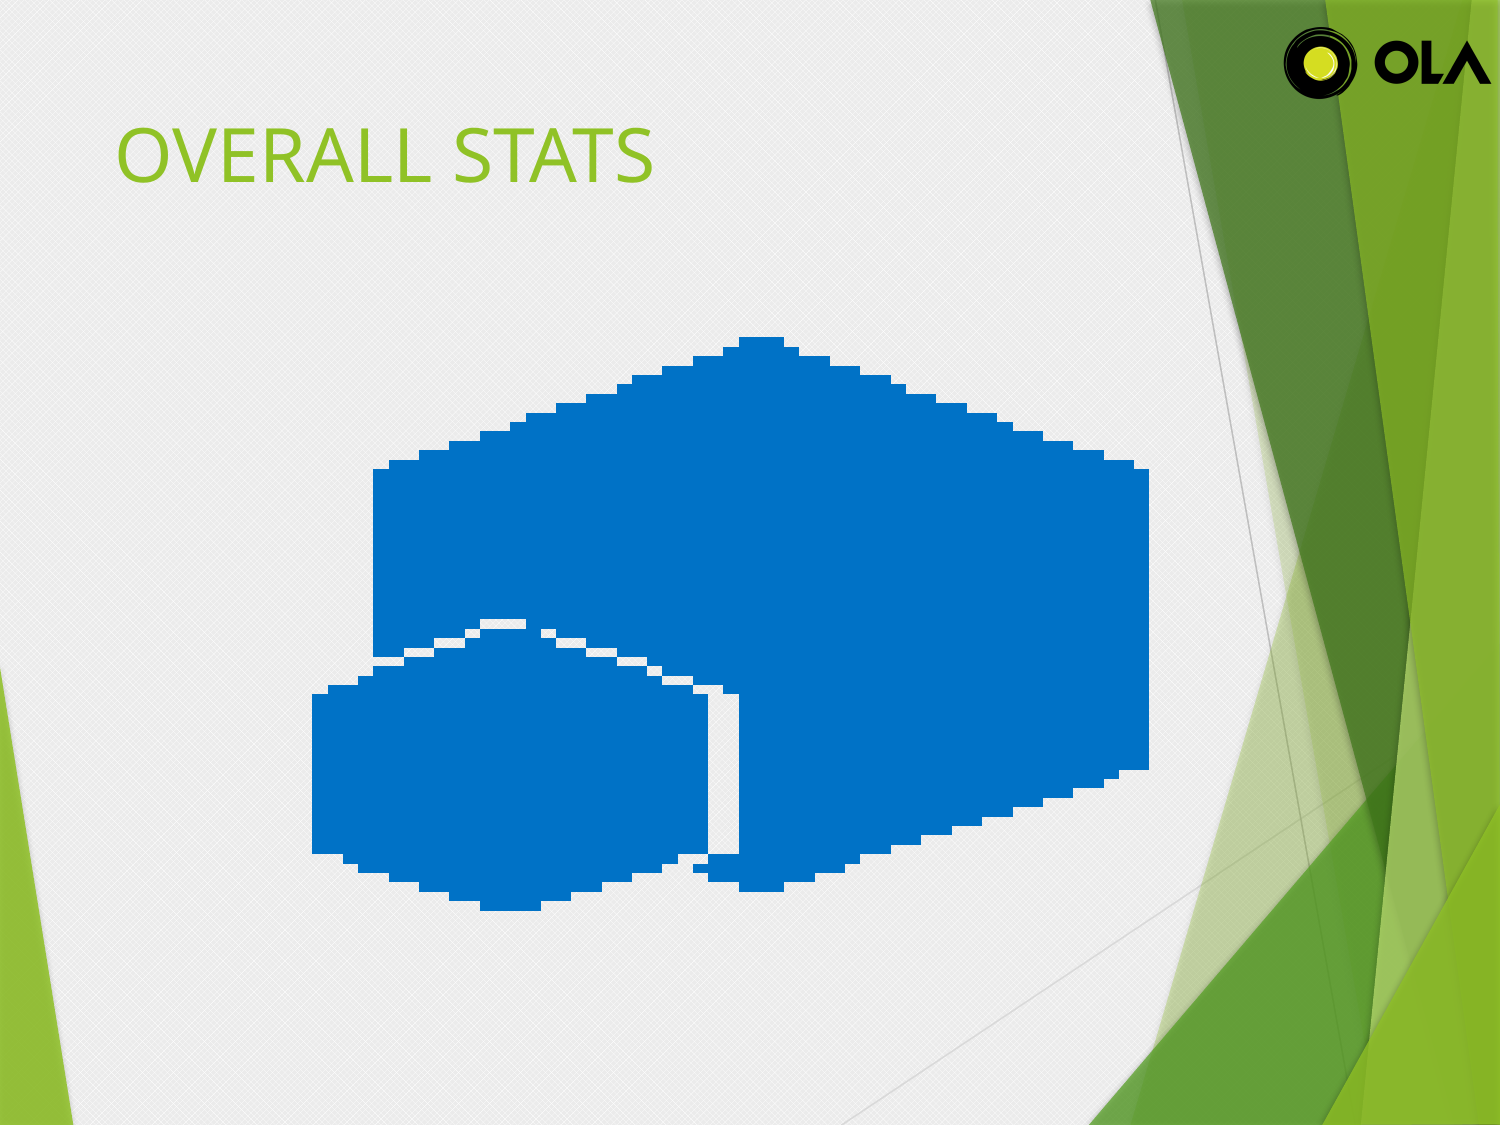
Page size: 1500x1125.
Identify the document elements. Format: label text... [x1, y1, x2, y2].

title OVERALL STATS [99, 99, 1142, 197]
picture [1274, 0, 1500, 128]
picture [39, 197, 1500, 1099]
